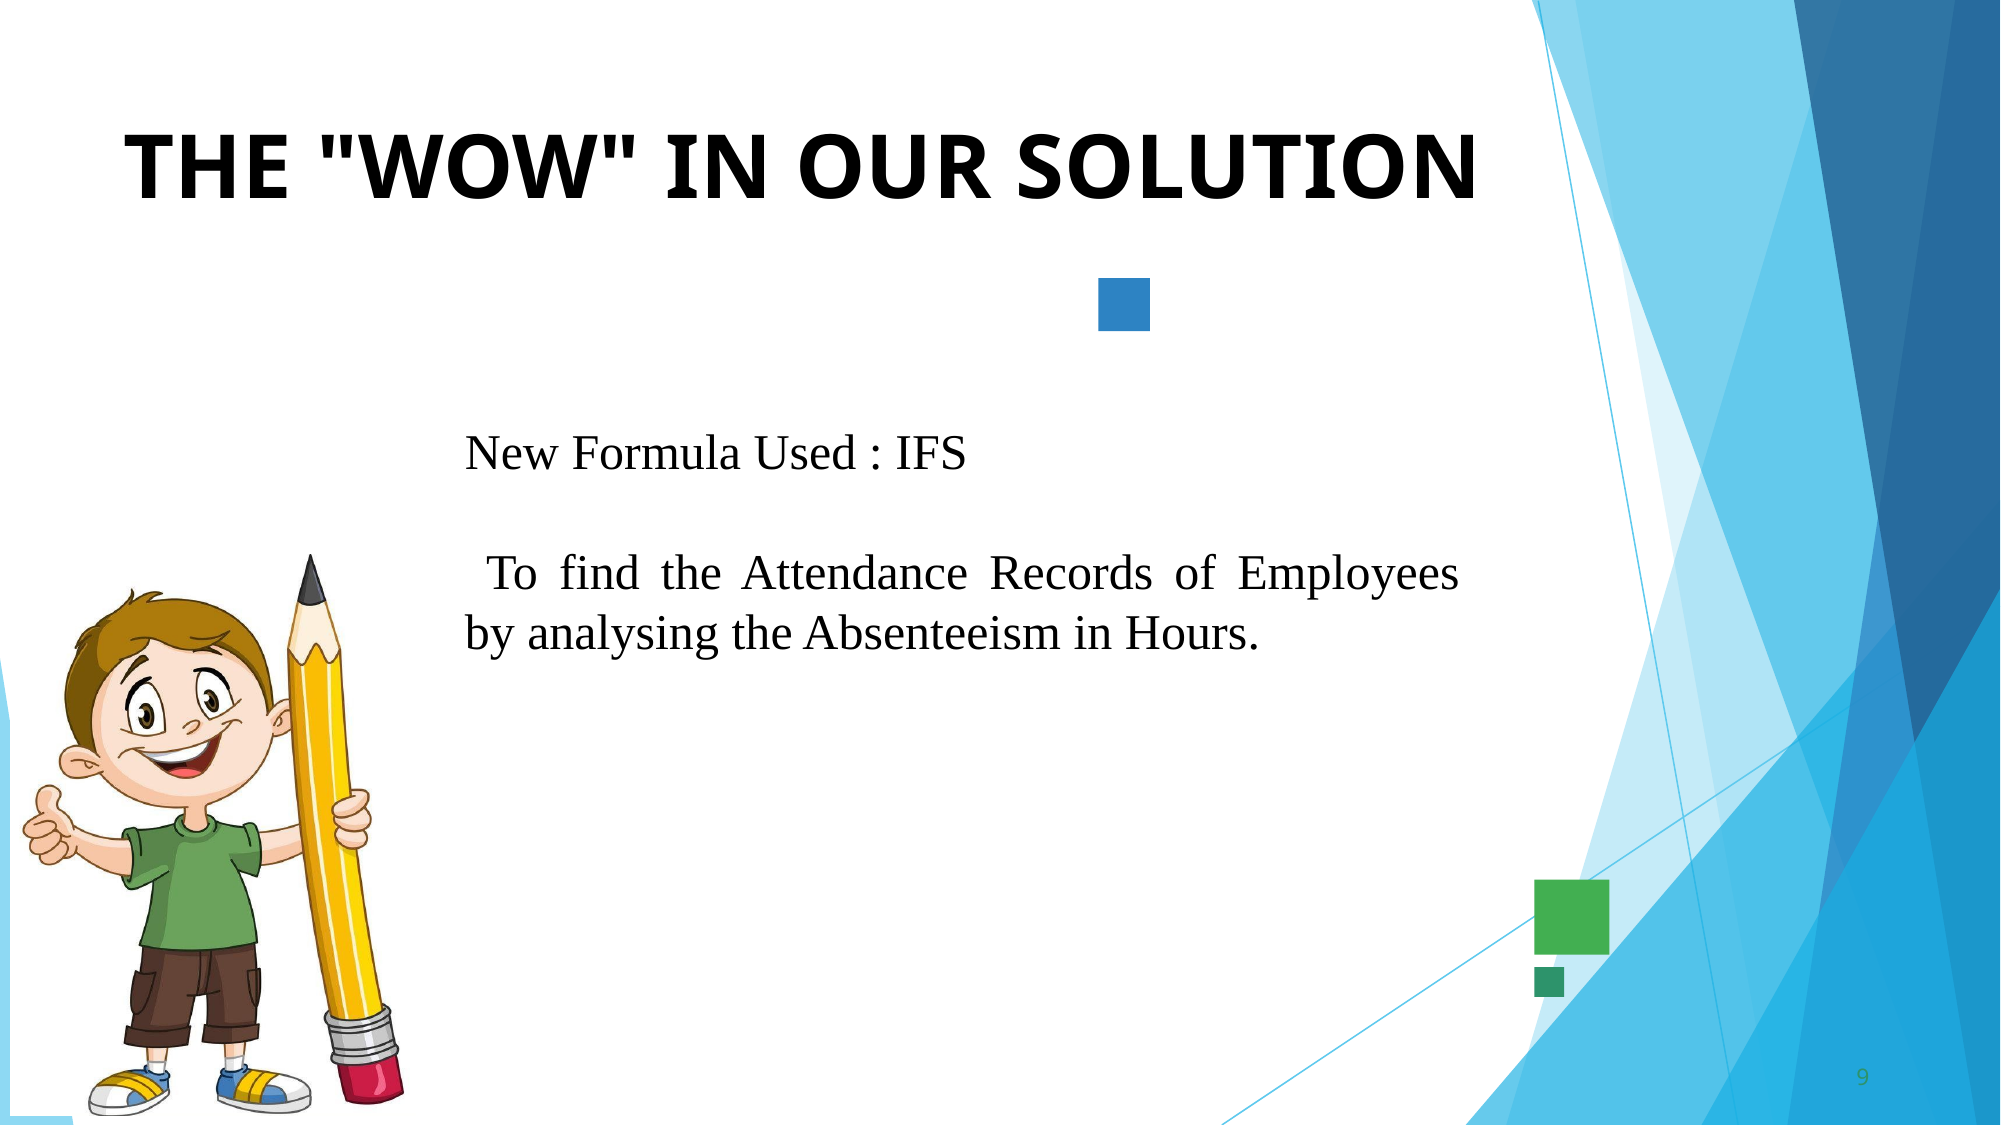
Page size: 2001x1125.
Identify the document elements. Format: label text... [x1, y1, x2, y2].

text_box [1098, 298, 1150, 332]
text_box 9 [1849, 1061, 1888, 1095]
text_box New Formula Used : IFS To find the Attendance Records of Employees by analysing the Absenteeism in Hours. [450, 412, 1475, 668]
title THE "WOW" IN OUR SOLUTION [121, 107, 1513, 298]
picture [10, 554, 416, 1116]
text_box [449, 386, 1850, 543]
text_box [1534, 879, 1610, 955]
text_box [1534, 967, 1565, 997]
